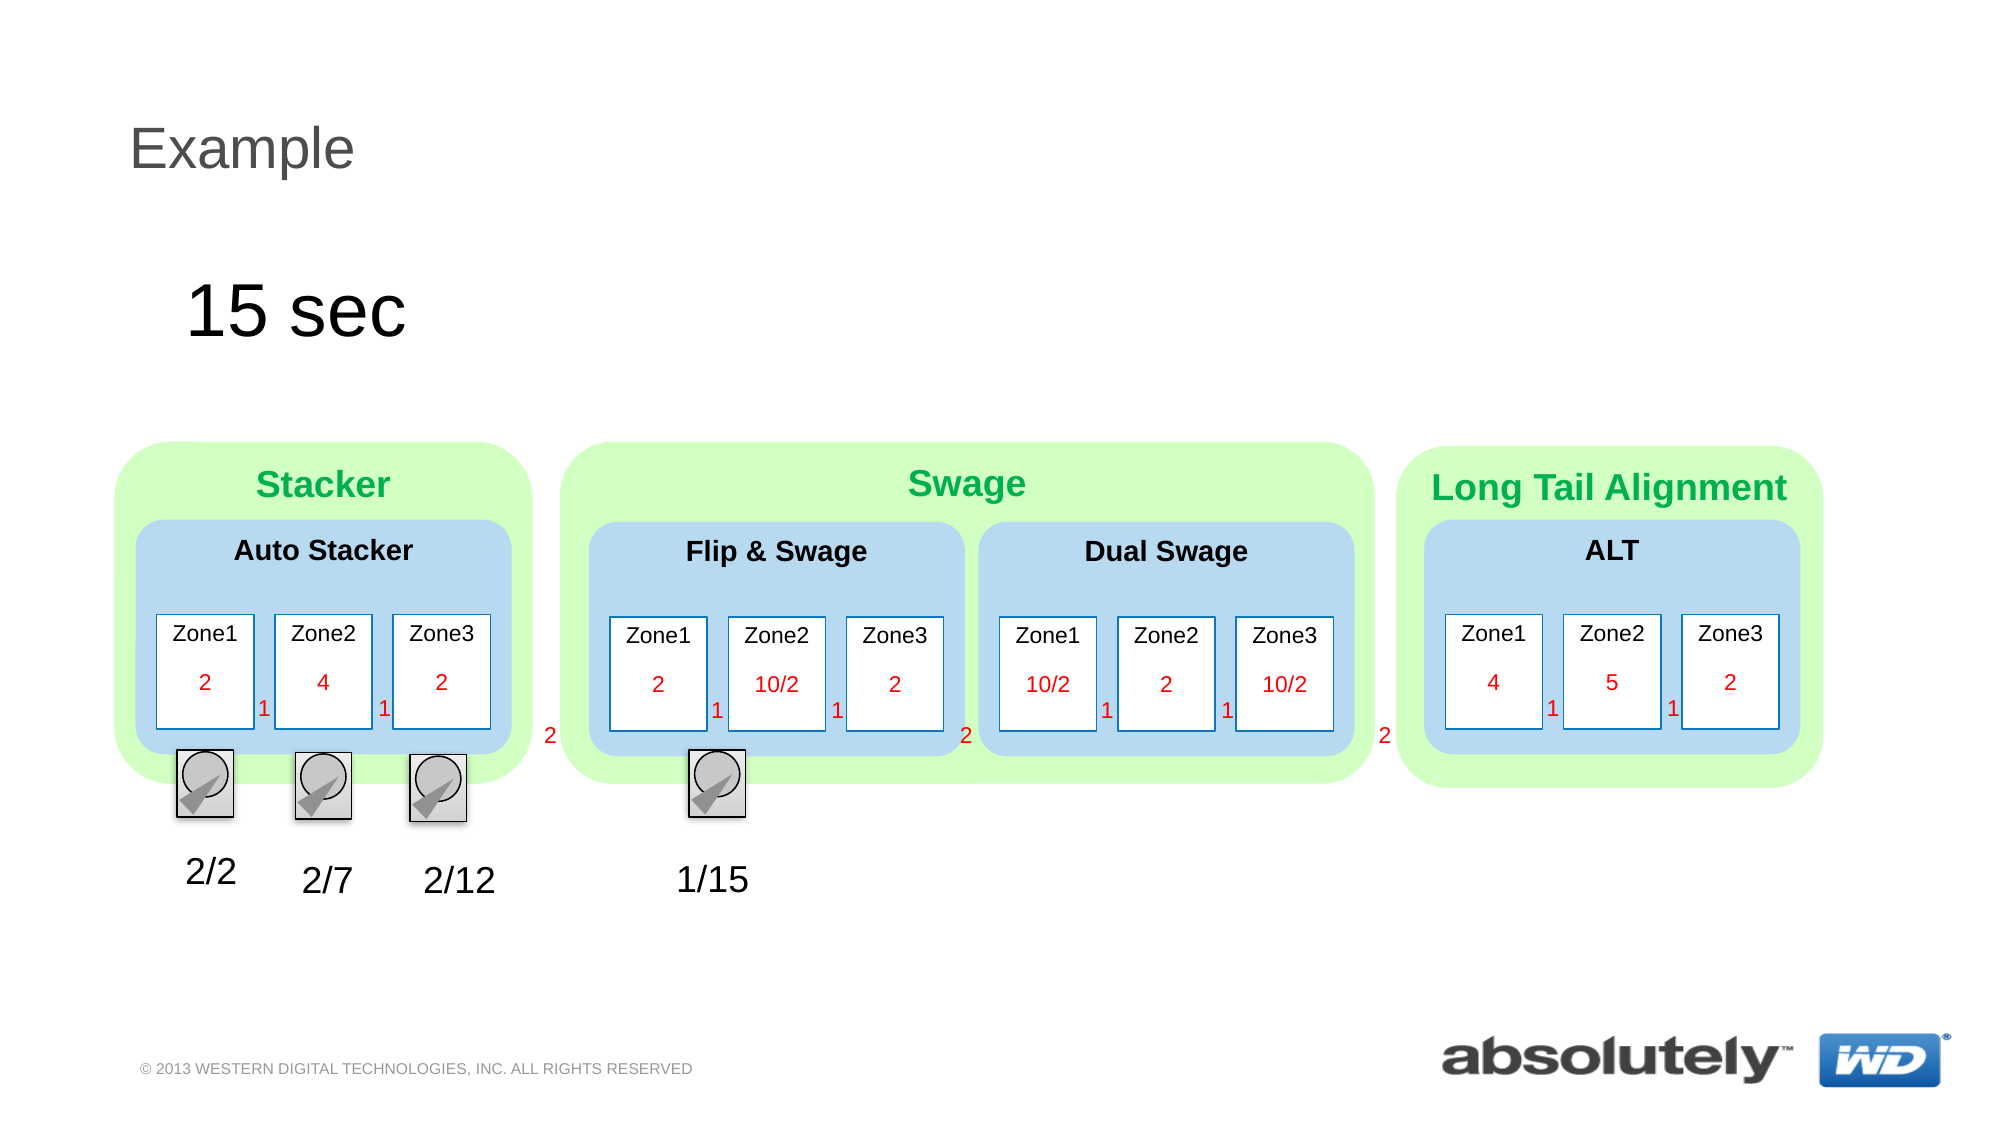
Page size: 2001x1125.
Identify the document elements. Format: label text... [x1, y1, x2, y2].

text_box 1 [1206, 688, 1249, 731]
text_box 2/7 [286, 848, 369, 909]
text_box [176, 749, 234, 818]
text_box 1/15 [661, 847, 764, 908]
text_box 2 [529, 713, 572, 756]
text_box Zone2 10/2 [728, 616, 826, 731]
text_box 1 [1531, 685, 1575, 729]
text_box 1 [1086, 688, 1129, 731]
text_box Swage [560, 441, 1375, 784]
text_box Zone1 4 [1445, 614, 1543, 729]
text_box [295, 752, 352, 820]
text_box Zone1 10/2 [999, 616, 1097, 731]
text_box 15 sec [171, 253, 422, 359]
title Example [114, 105, 1877, 194]
text_box 1 [243, 685, 286, 729]
text_box Zone1 2 [156, 614, 254, 729]
text_box ALT [1424, 519, 1801, 755]
text_box Zone2 4 [274, 614, 373, 729]
text_box 2/2 [170, 839, 253, 900]
text_box 1 [816, 688, 860, 731]
text_box Zone1 2 [609, 616, 708, 731]
text_box Flip & Swage [588, 521, 965, 757]
text_box 1 [1652, 685, 1695, 729]
text_box 2 [945, 713, 988, 756]
text_box 2/12 [408, 848, 511, 909]
text_box Zone2 2 [1117, 616, 1216, 731]
text_box 1 [696, 688, 739, 731]
picture [1437, 1031, 1954, 1089]
text_box Zone3 10/2 [1236, 616, 1334, 731]
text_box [409, 754, 467, 822]
text_box Long Tail Alignment [1395, 445, 1824, 788]
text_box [688, 749, 746, 818]
text_box Zone3 2 [1682, 614, 1780, 729]
text_box Zone2 5 [1563, 614, 1661, 729]
text_box Zone3 2 [846, 616, 944, 731]
text_box Auto Stacker [135, 519, 512, 755]
text_box 2 [1363, 713, 1407, 756]
text_box Stacker [114, 441, 533, 784]
text_box Zone3 2 [393, 614, 491, 729]
text_box Dual Swage [978, 521, 1355, 757]
text_box 1 [363, 685, 406, 729]
